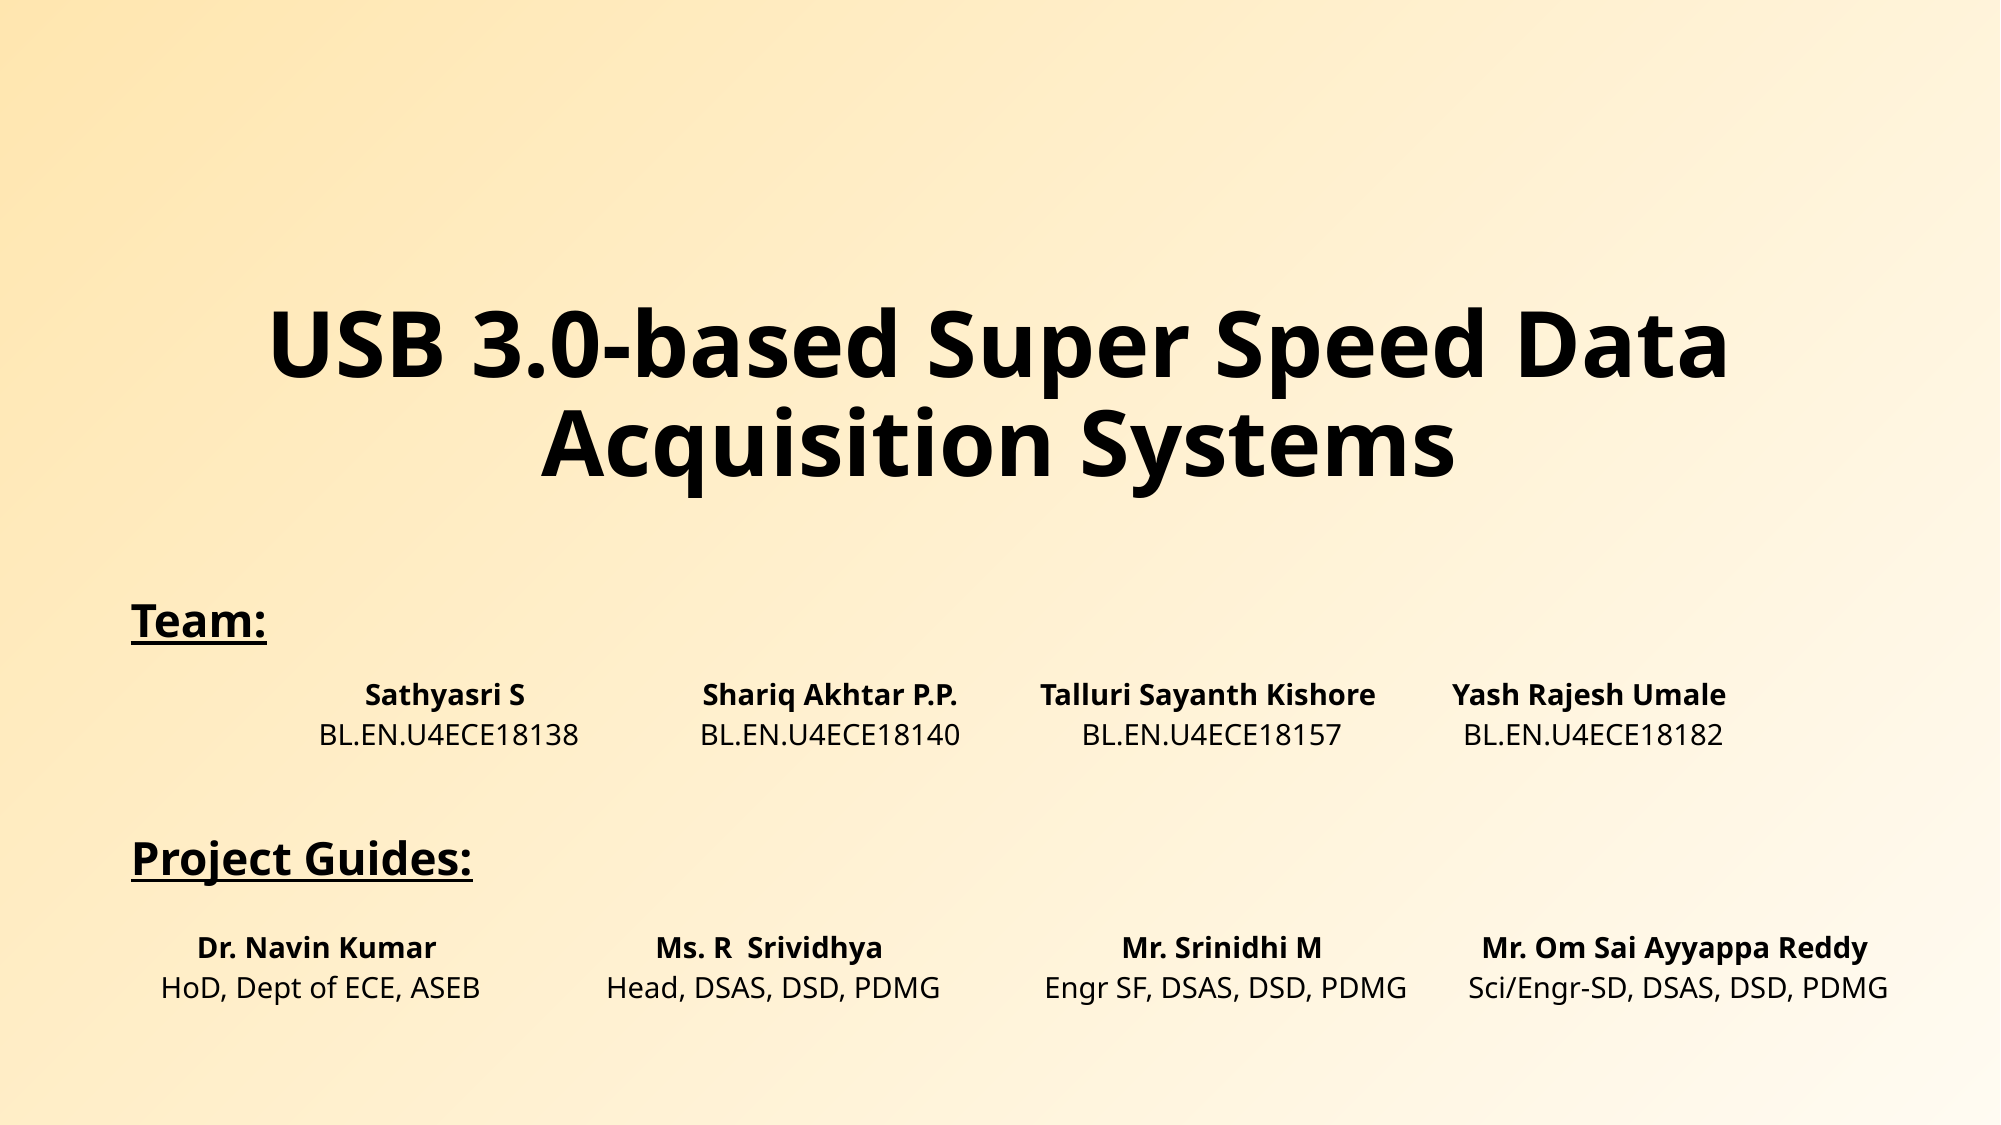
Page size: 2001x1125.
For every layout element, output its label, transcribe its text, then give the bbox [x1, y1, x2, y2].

table_header Ms. R Srividhya Head, DSAS, DSD, PDMG [547, 920, 1000, 1015]
table_header Yash Rajesh Umale BL.EN.U4ECE18182 [1403, 667, 1784, 752]
title USB 3.0-based Super Speed Data Acquisition Systems [94, 160, 1905, 504]
subtitle Project Guides: [115, 816, 1927, 1125]
table_header Mr. Om Sai Ayyappa Reddy Sci/Engr-SD, DSAS, DSD, PDMG [1452, 920, 1905, 1015]
table_header Dr. Navin Kumar HoD, Dept of ECE, ASEB [94, 920, 547, 1015]
table_header Sathyasri S BL.EN.U4ECE18138 [258, 667, 640, 752]
text_box Team: [115, 584, 330, 655]
table_header Talluri Sayanth Kishore BL.EN.U4ECE18157 [1021, 667, 1403, 752]
table_header Shariq Akhtar P.P. BL.EN.U4ECE18140 [640, 667, 1021, 752]
table_header Mr. Srinidhi M Engr SF, DSAS, DSD, PDMG [1000, 920, 1452, 1015]
